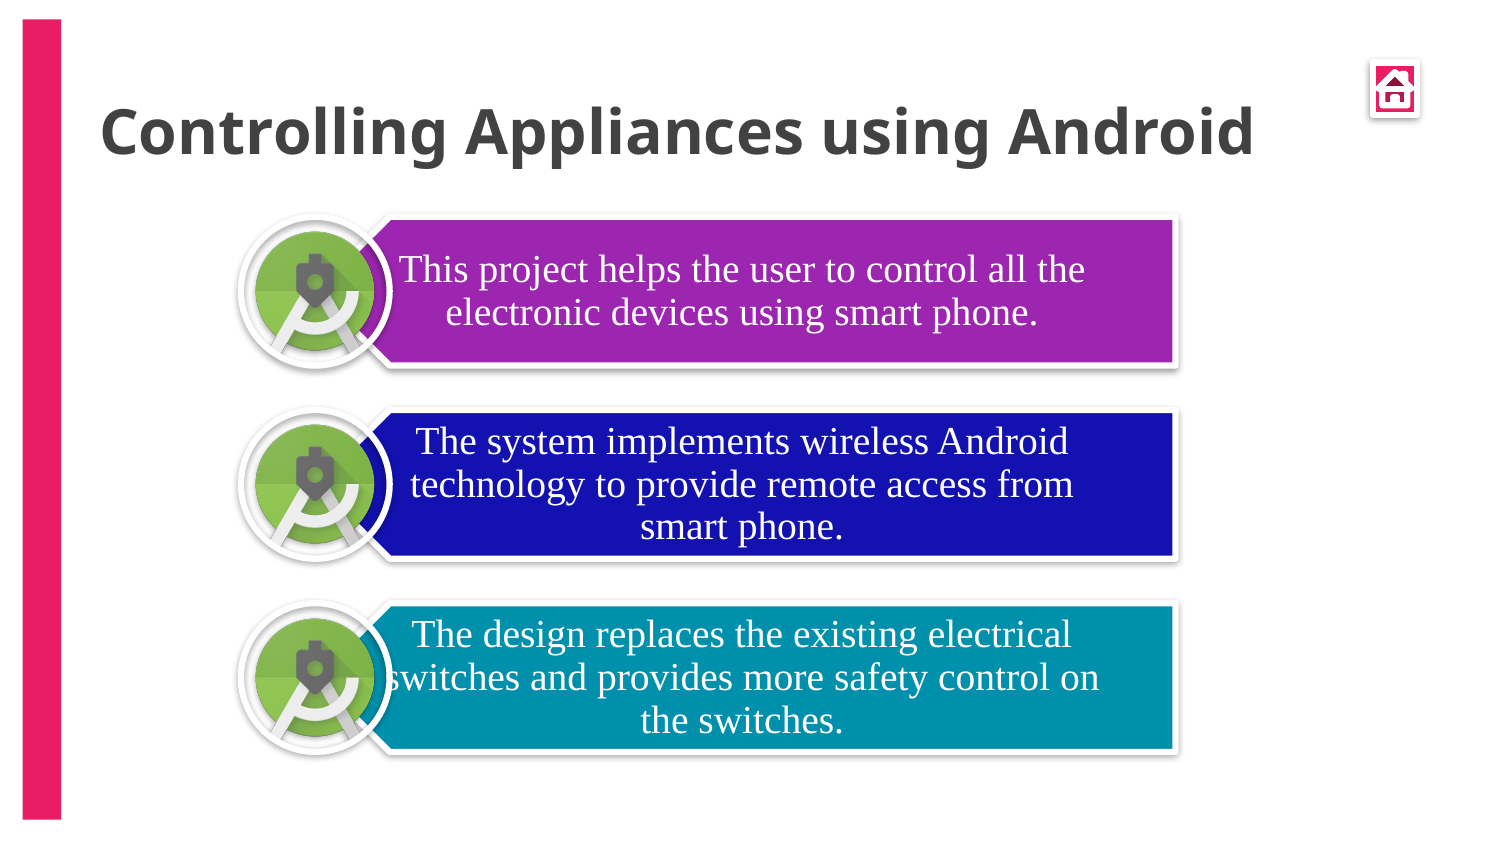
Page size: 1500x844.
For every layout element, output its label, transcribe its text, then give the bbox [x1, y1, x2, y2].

title Controlling Appliances using Android [84, 61, 1482, 183]
text_box [21, 17, 63, 822]
text_box [1370, 59, 1420, 118]
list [61, 216, 1356, 753]
